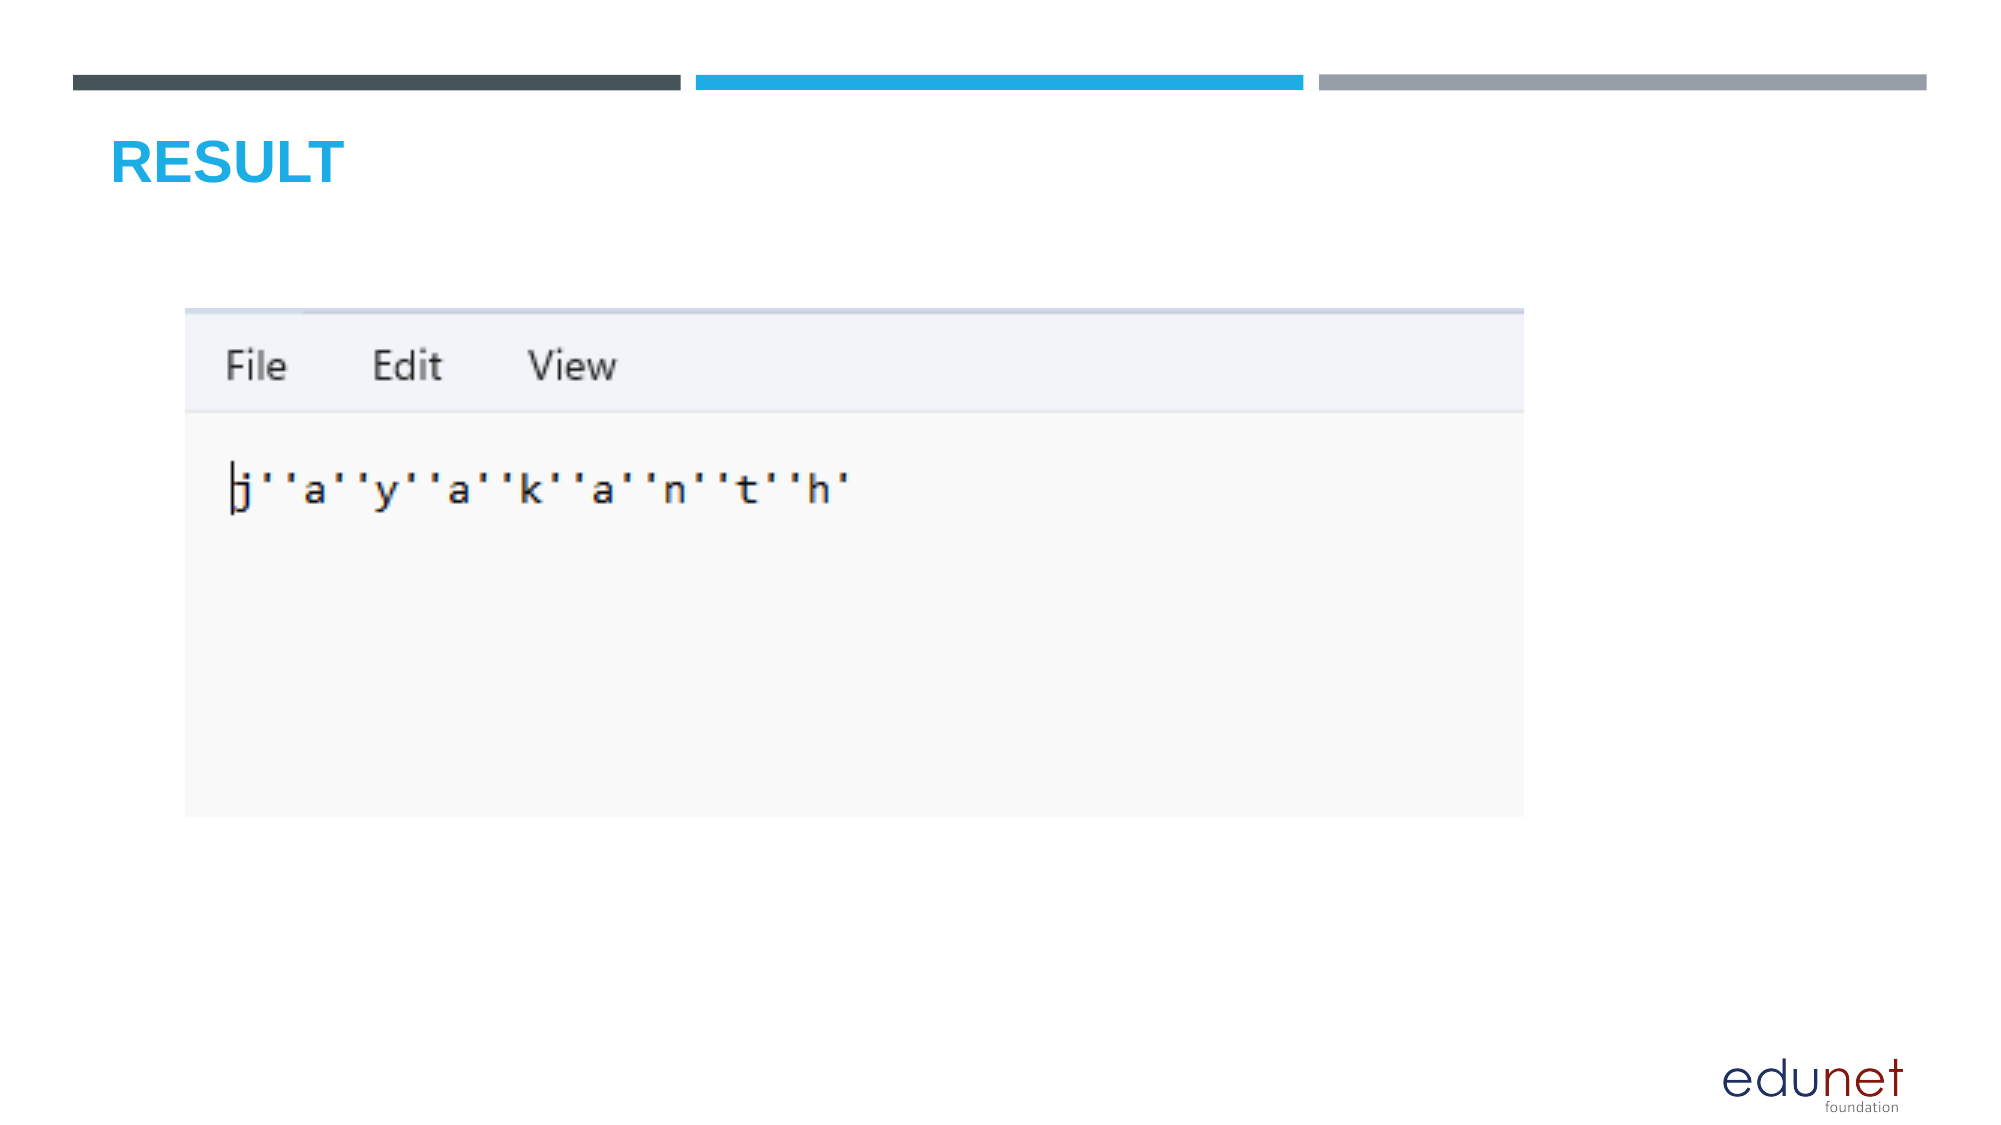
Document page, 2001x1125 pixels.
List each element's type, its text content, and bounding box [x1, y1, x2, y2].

picture [1719, 1056, 1905, 1116]
title RESULT [95, 115, 1905, 203]
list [184, 307, 1525, 817]
